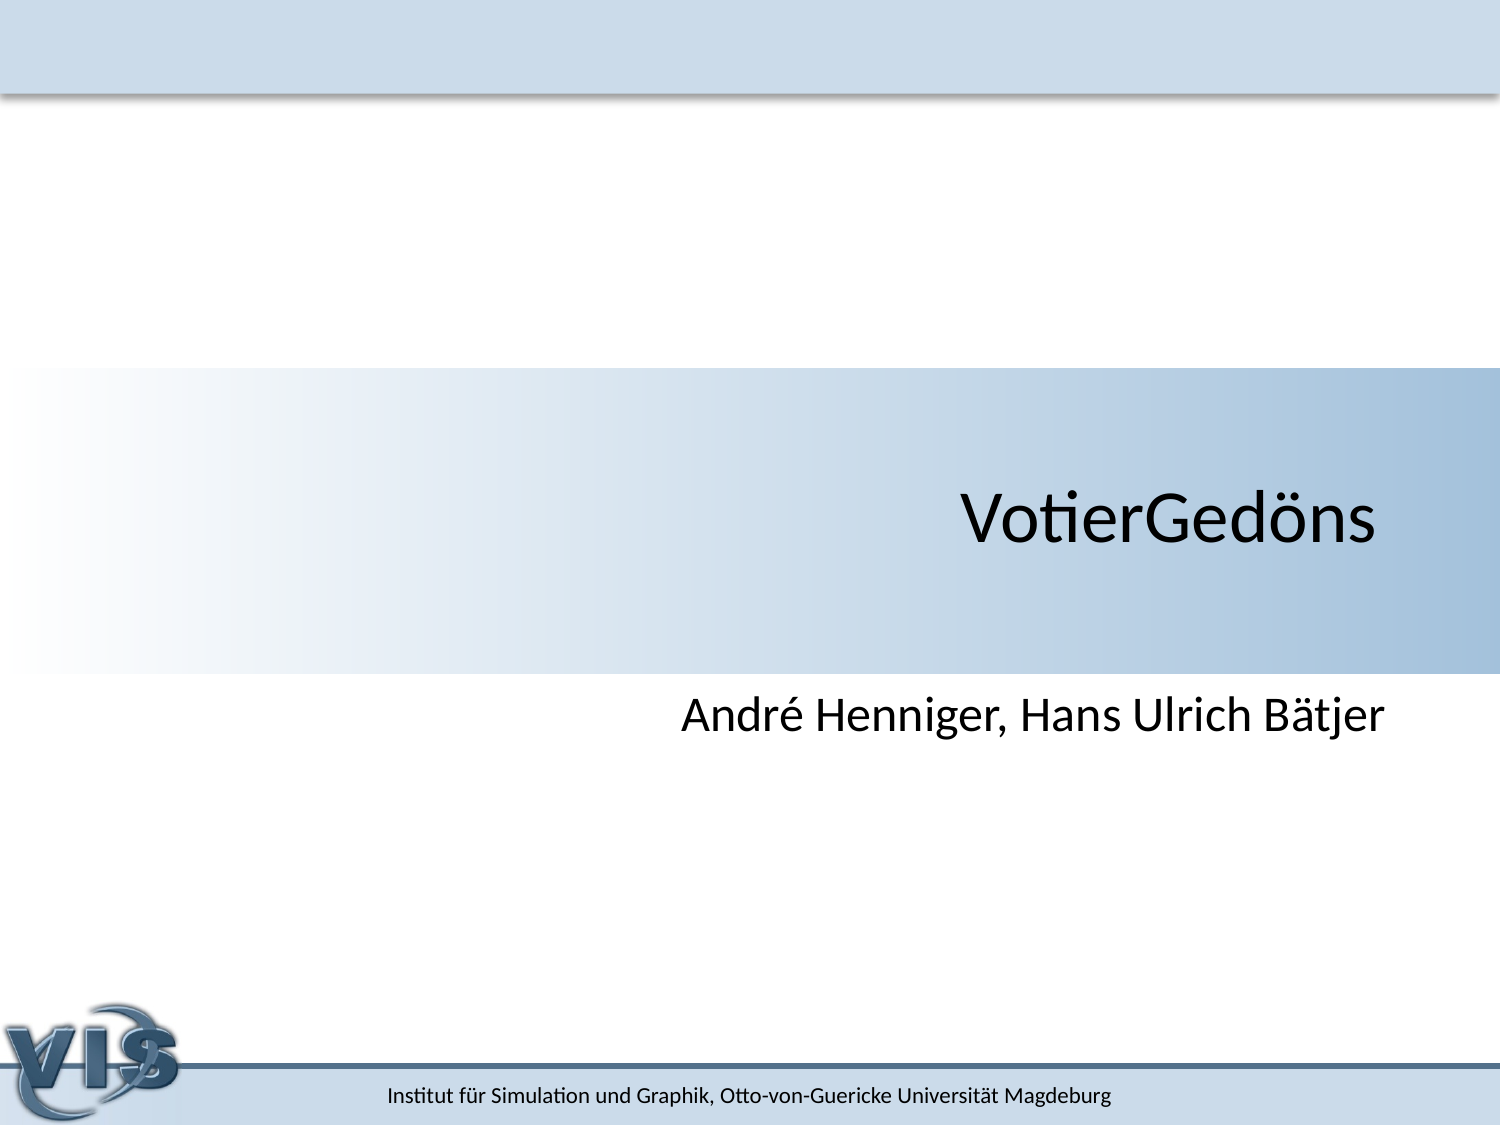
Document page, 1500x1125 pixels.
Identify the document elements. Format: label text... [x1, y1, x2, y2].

title VotierGedöns [116, 391, 1393, 634]
subtitle André Henniger, Hans Ulrich Bätjer [351, 673, 1402, 962]
picture [0, 1000, 182, 1125]
